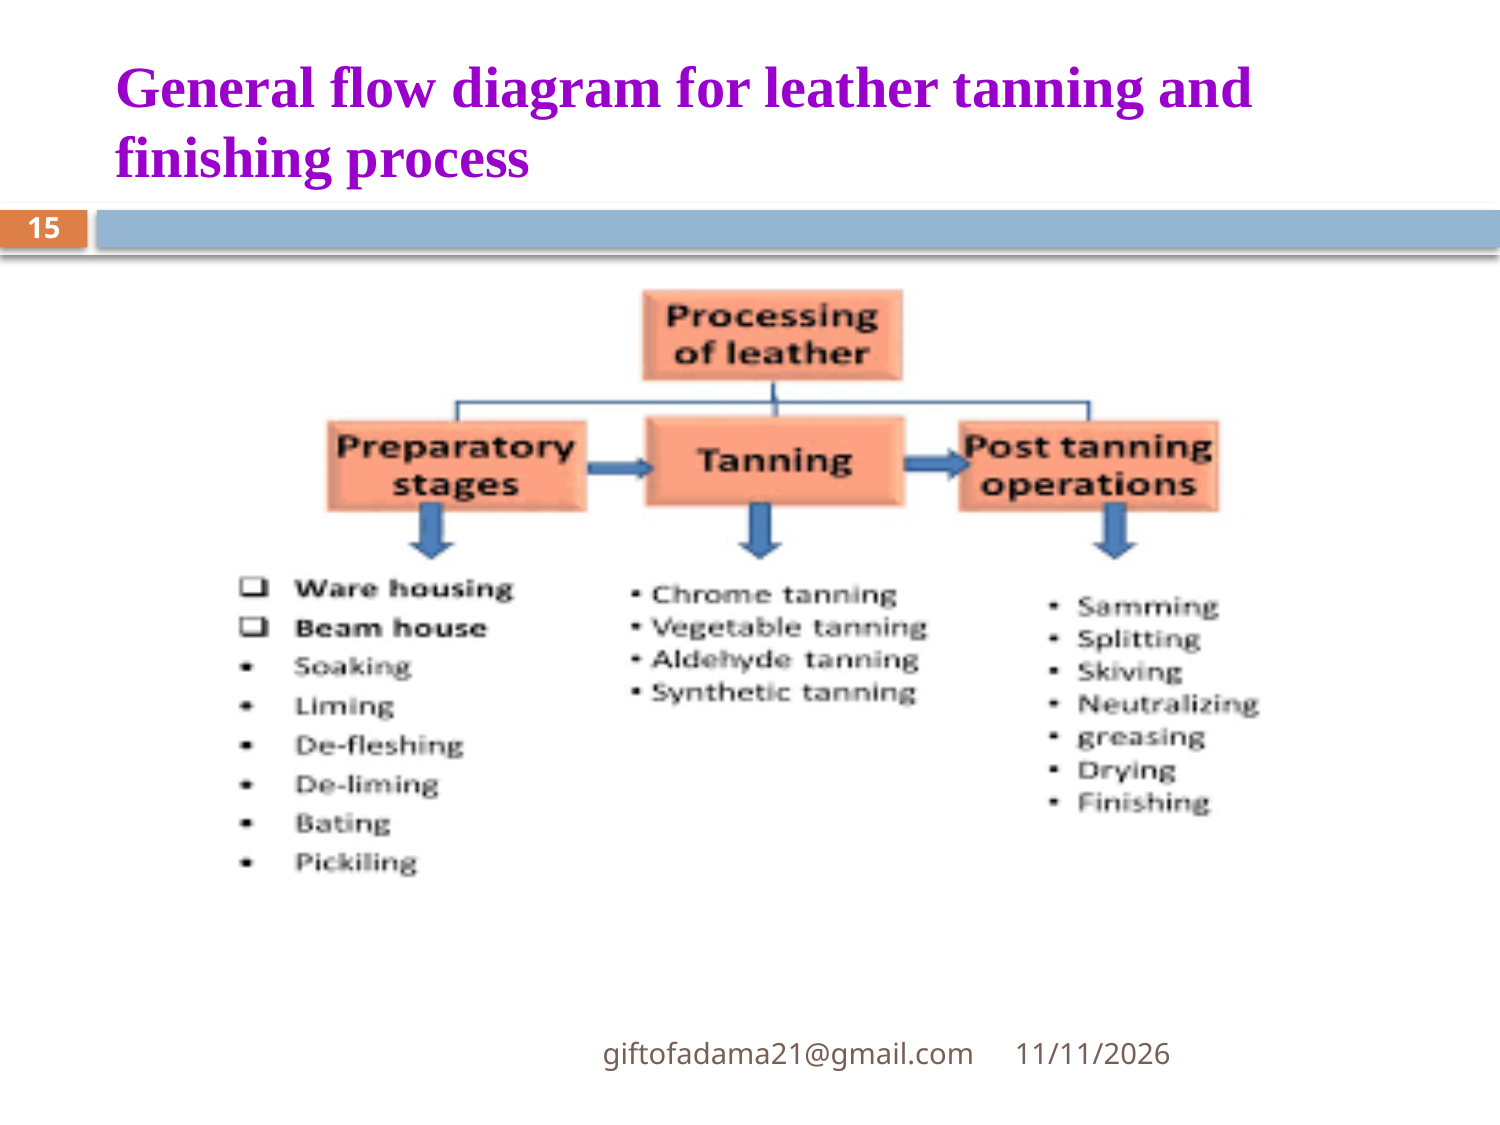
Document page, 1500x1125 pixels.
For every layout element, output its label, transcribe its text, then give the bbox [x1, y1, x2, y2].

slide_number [999, 1025, 1438, 1085]
slide_number 15 [0, 208, 88, 249]
footer giftofadama21@gmail.com [99, 1024, 990, 1085]
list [237, 287, 1276, 888]
title General flow diagram for leather tanning and finishing process [100, 37, 1438, 200]
